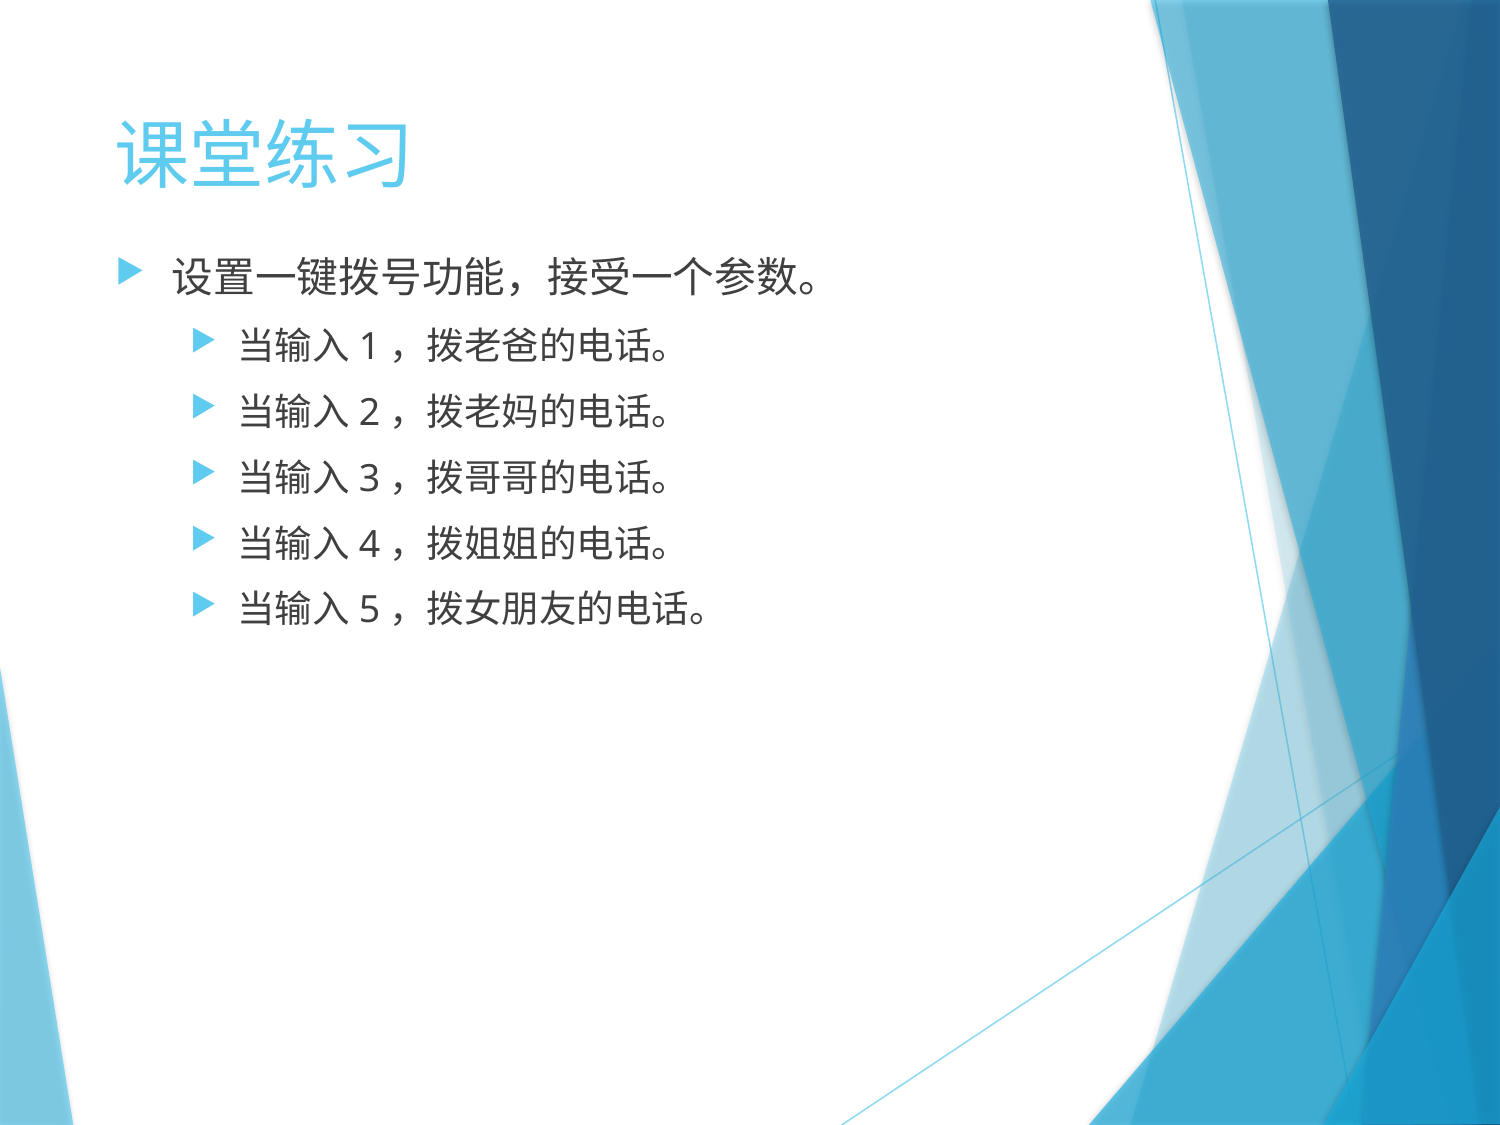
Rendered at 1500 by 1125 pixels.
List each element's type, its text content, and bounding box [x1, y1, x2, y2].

list 设置一键拨号功能，接受一个参数。 当输入1，拨老爸的电话。 当输入2，拨老妈的电话。 当输入3，拨哥哥的电话。 当输入4，拨姐姐的电话。 当输入5，拨女朋友的电话。 [100, 243, 1365, 967]
title 课堂练习 [99, 99, 1365, 207]
